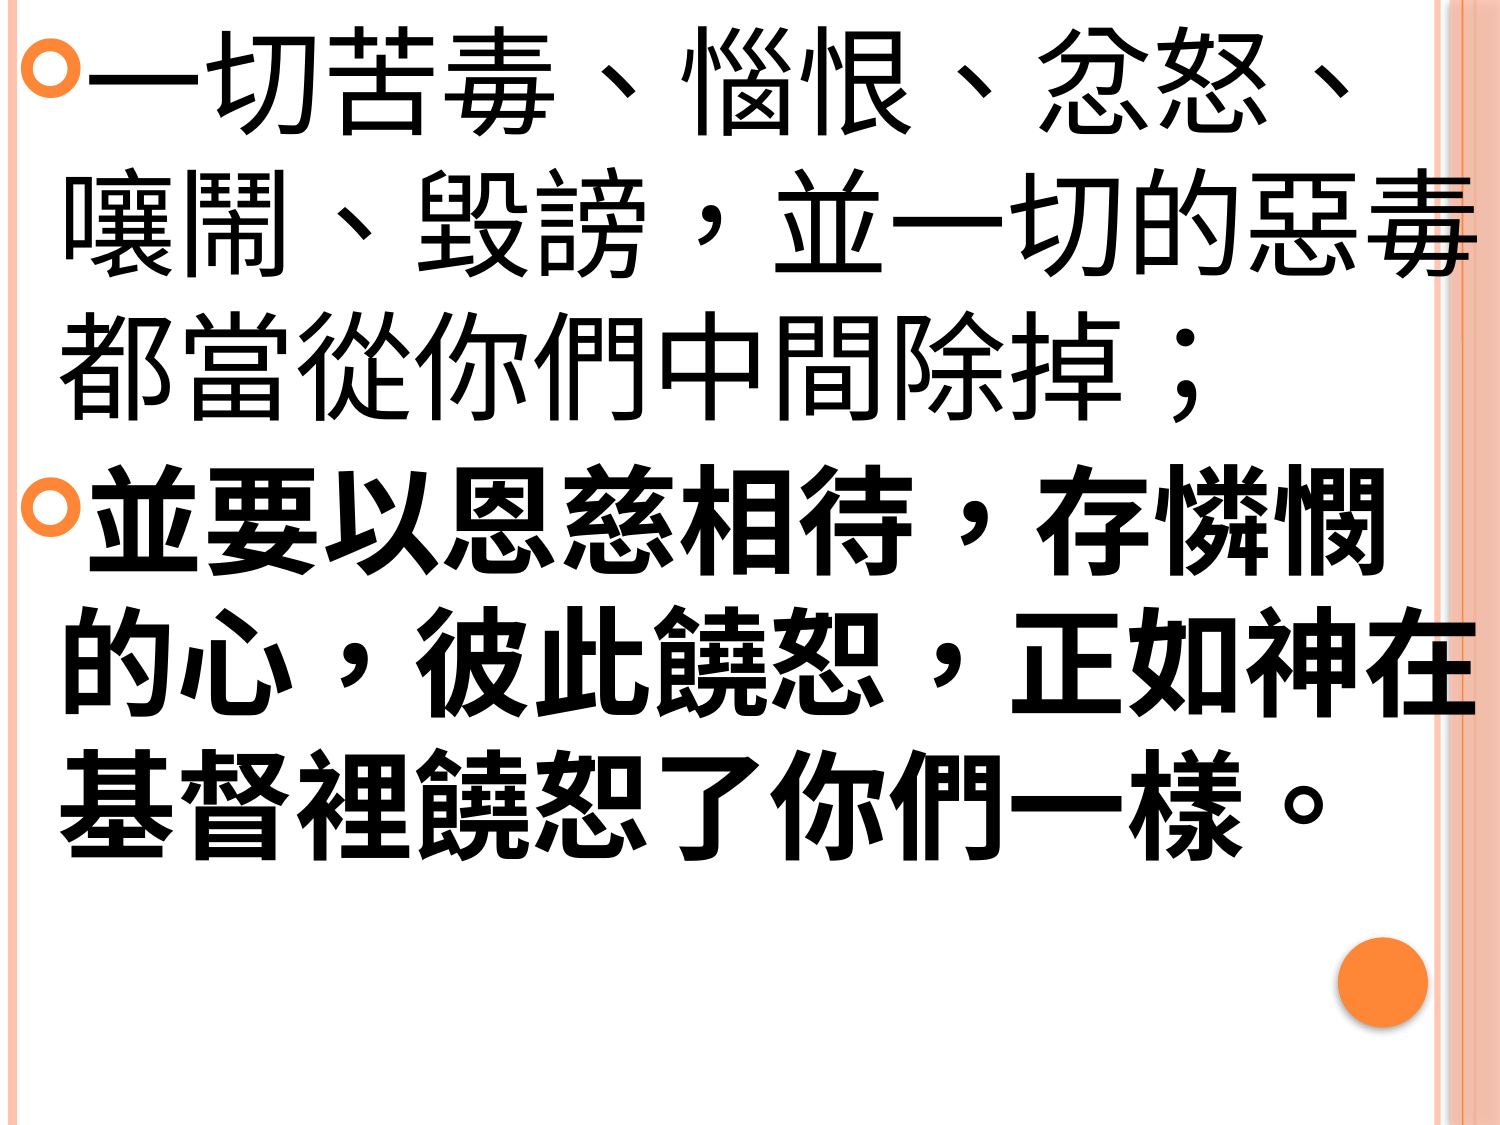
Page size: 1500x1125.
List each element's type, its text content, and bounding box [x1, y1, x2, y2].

list 一切苦毒、惱恨、忿怒、嚷鬧、毀謗，並一切的惡毒，都當從你們中間除掉； 並要以恩慈相待，存憐憫的心，彼此饒恕，正如神在基督裡饒恕了你們一樣。 [0, 0, 1500, 1125]
